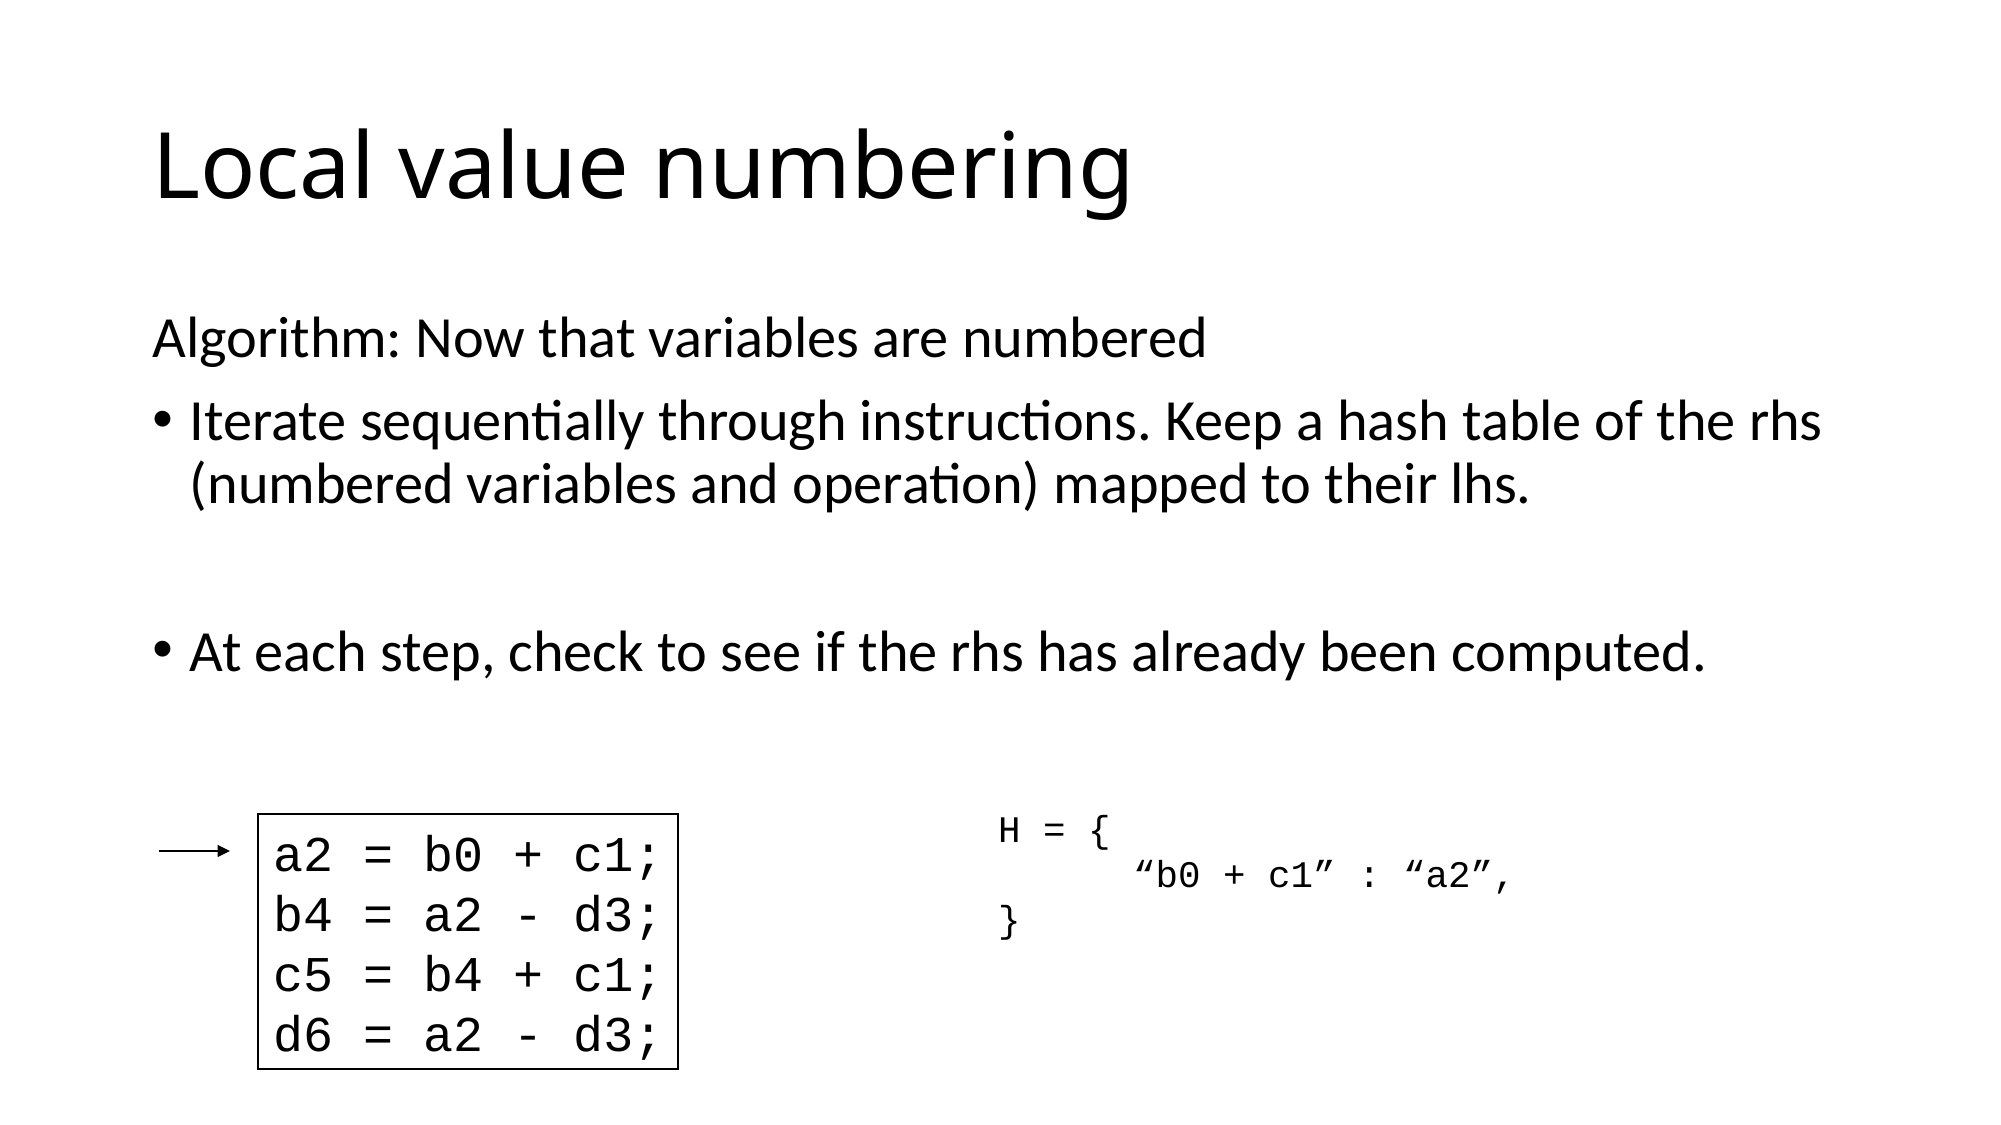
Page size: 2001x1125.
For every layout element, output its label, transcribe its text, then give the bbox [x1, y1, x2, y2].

text_box a2 = b0 + c1; b4 = a2 - d3; c5 = b4 + c1; d6 = a2 - d3; [257, 813, 679, 1070]
title Local value numbering [137, 59, 1863, 278]
text_box H = { “b0 + c1” : “a2”, } [983, 797, 1531, 948]
list Algorithm: Now that variables are numbered Iterate sequentially through instructions. Keep a hash table of the rhs (numbered variables and operation) mapped to their lhs. At each step, check to see if the rhs has already been computed. [137, 299, 1863, 770]
